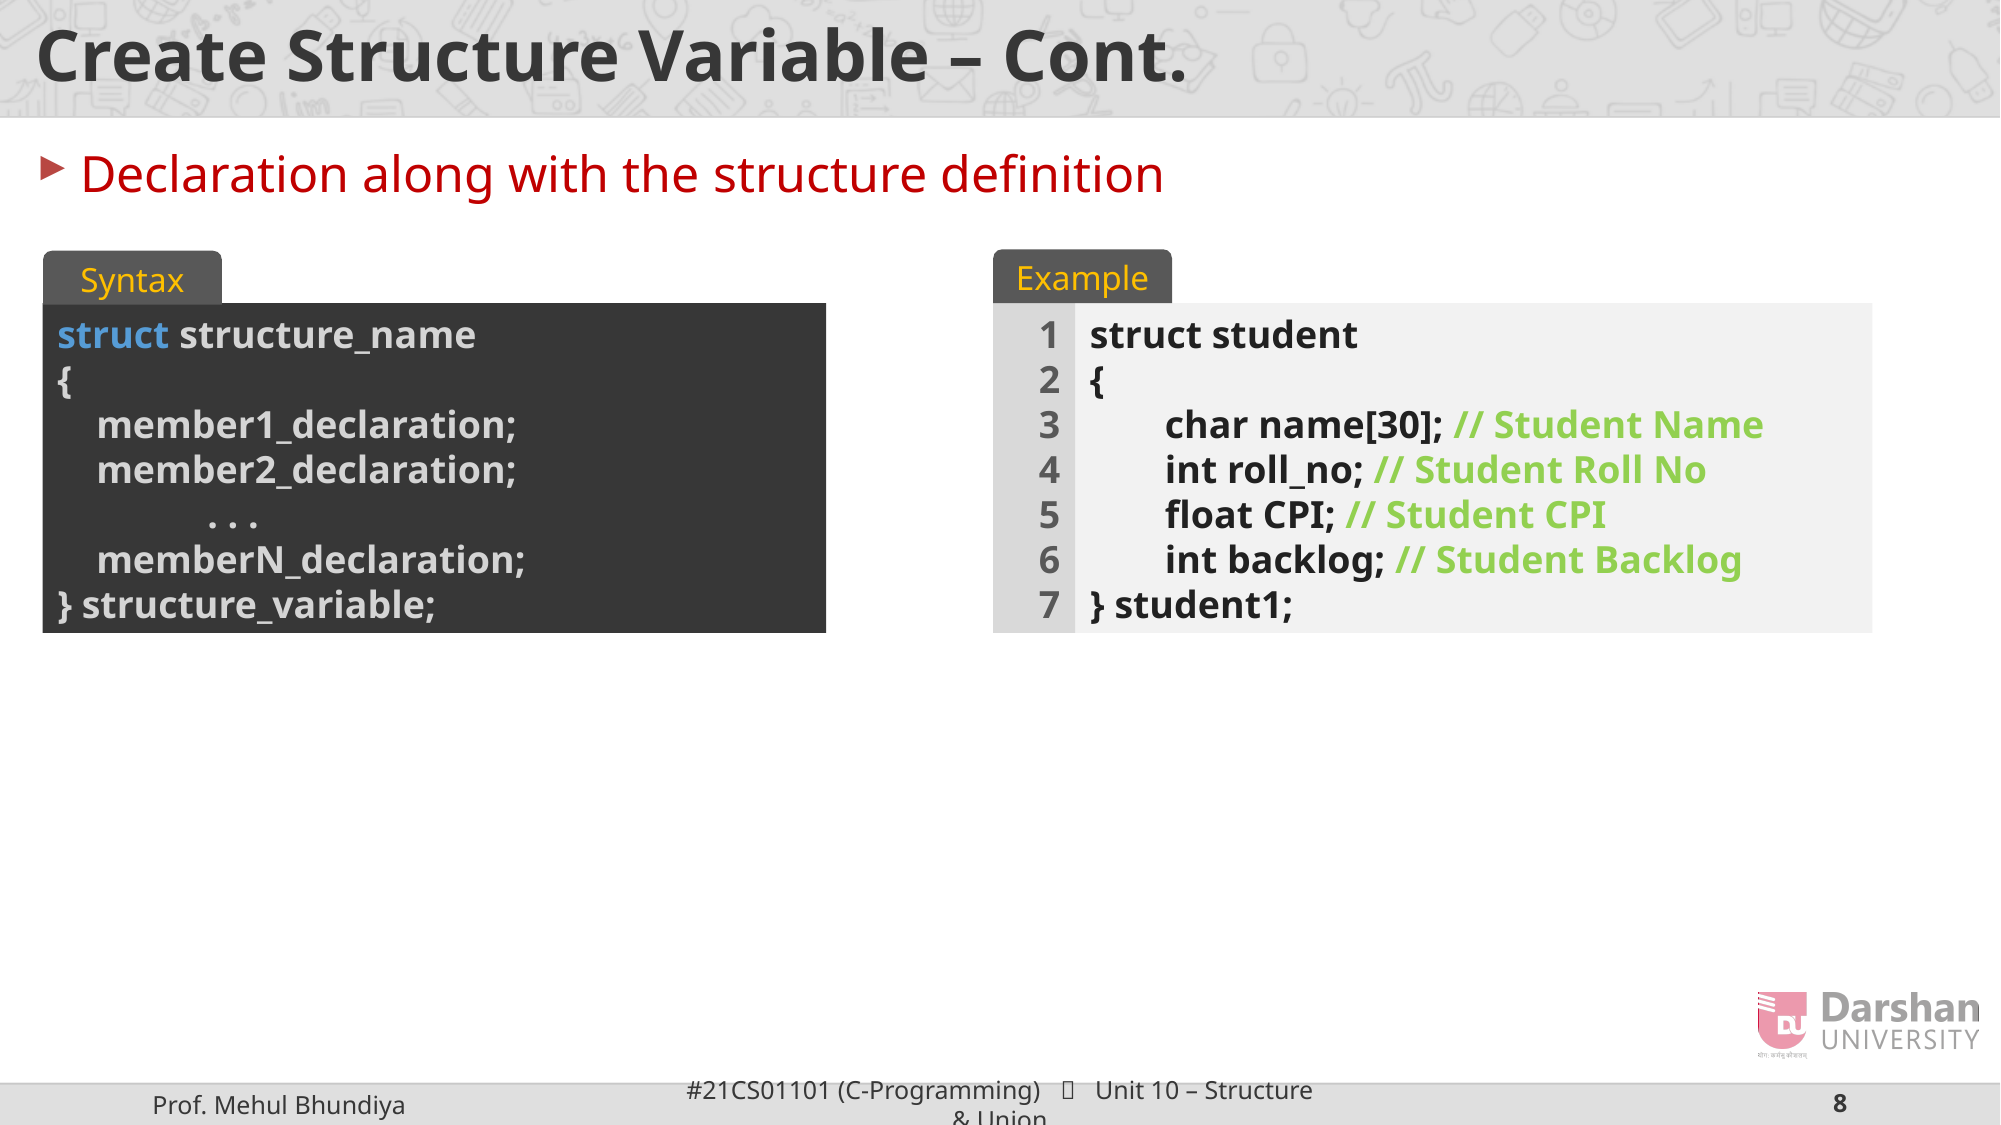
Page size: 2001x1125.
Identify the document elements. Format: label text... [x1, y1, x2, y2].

text_box Example [992, 248, 1174, 305]
list Declaration along with the structure definition [21, 141, 1979, 1059]
title Create Structure Variable – Cont. [0, 0, 2000, 117]
text_box 1 2 3 4 5 6 7 [993, 305, 1076, 633]
text_box struct structure_name { member1_declaration; member2_declaration; . . . memberN_declaration; } structure_variable; [42, 303, 827, 633]
text_box struct student { char name[30]; // Student Name int roll_no; // Student Roll No float CPI; // Student CPI int backlog; // Student Backlog } student1; [1076, 303, 1873, 633]
text_box Syntax [42, 249, 223, 306]
